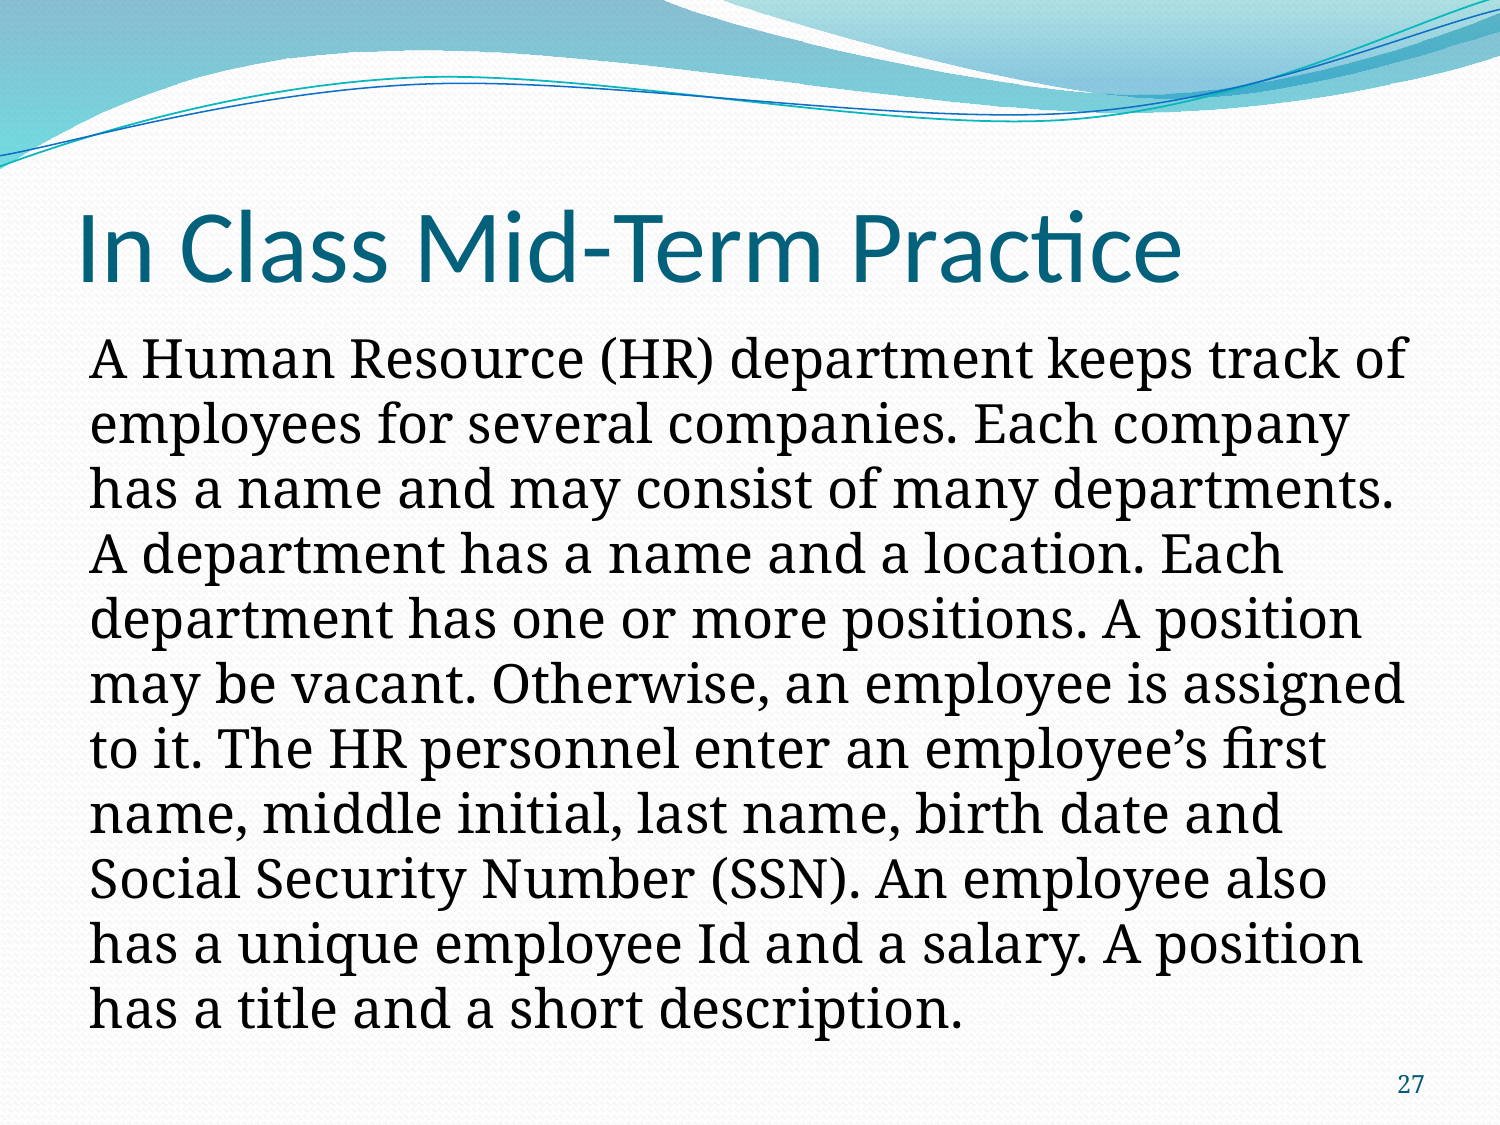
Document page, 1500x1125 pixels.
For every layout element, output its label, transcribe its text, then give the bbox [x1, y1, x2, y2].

list A Human Resource (HR) department keeps track of employees for several companies. Each company has a name and may consist of many departments. A department has a name and a location. Each department has one or more positions. A position may be vacant. Otherwise, an employee is assigned to it. The HR personnel enter an employee’s first name, middle initial, last name, birth date and Social Security Number (SSN). An employee also has a unique employee Id and a salary. A position has a title and a short description. [75, 317, 1425, 1038]
slide_number 27 [1299, 1042, 1425, 1103]
title In Class Mid-Term Practice [75, 115, 1425, 303]
